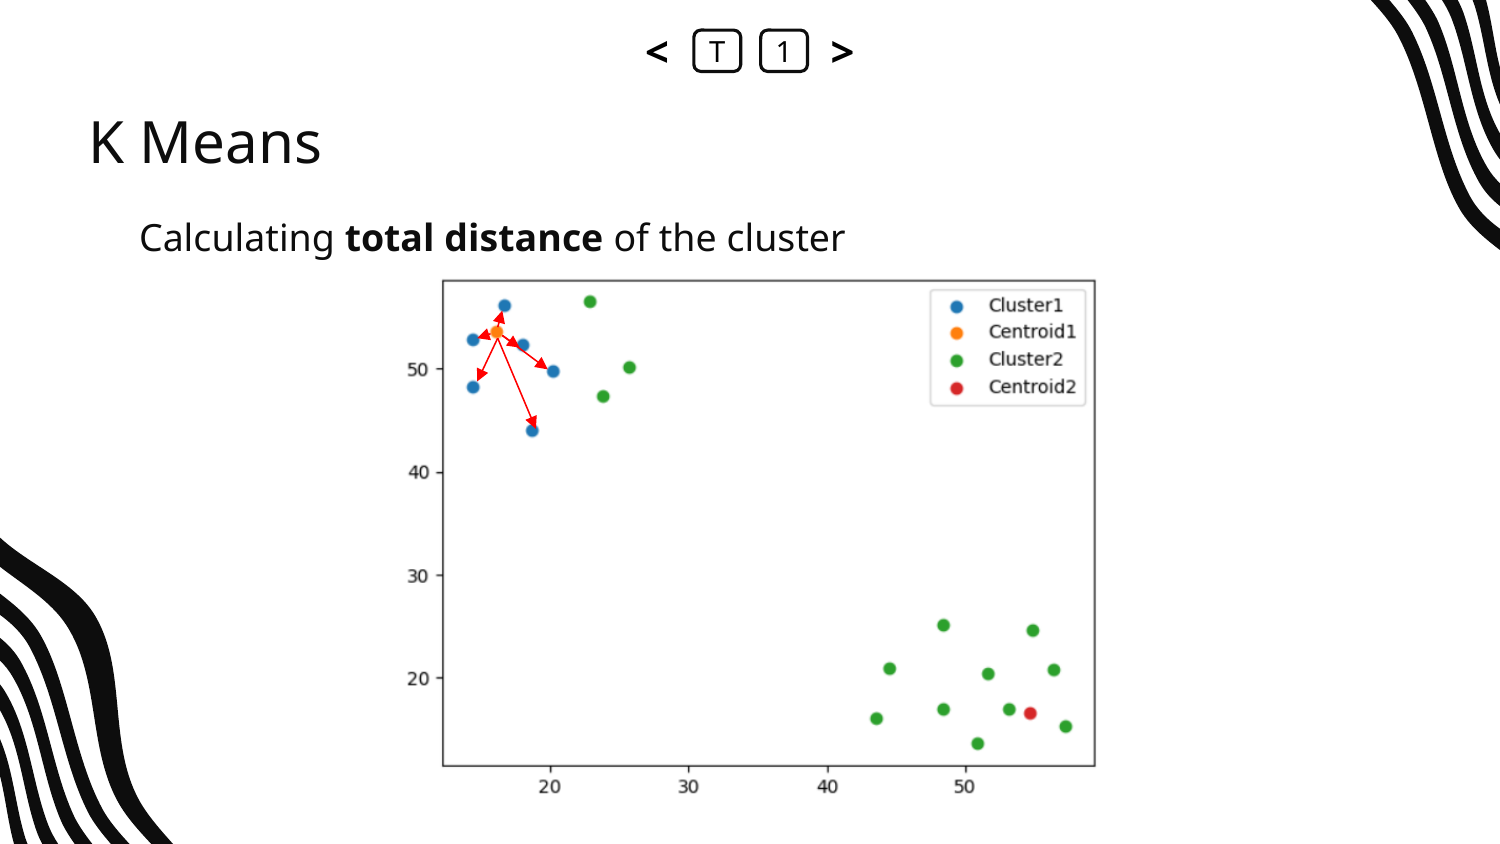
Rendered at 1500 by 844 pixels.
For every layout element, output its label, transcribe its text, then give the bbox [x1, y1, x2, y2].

picture [400, 268, 1103, 828]
text_box Calculating total distance of the cluster [124, 193, 1338, 288]
text_box 1 [760, 30, 808, 72]
text_box T [693, 30, 741, 72]
text_box > [819, 30, 867, 72]
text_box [497, 310, 503, 328]
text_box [497, 372, 537, 430]
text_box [476, 333, 491, 339]
text_box < [633, 30, 681, 72]
title K Means [73, 99, 1288, 194]
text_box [476, 345, 492, 382]
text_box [501, 335, 549, 370]
